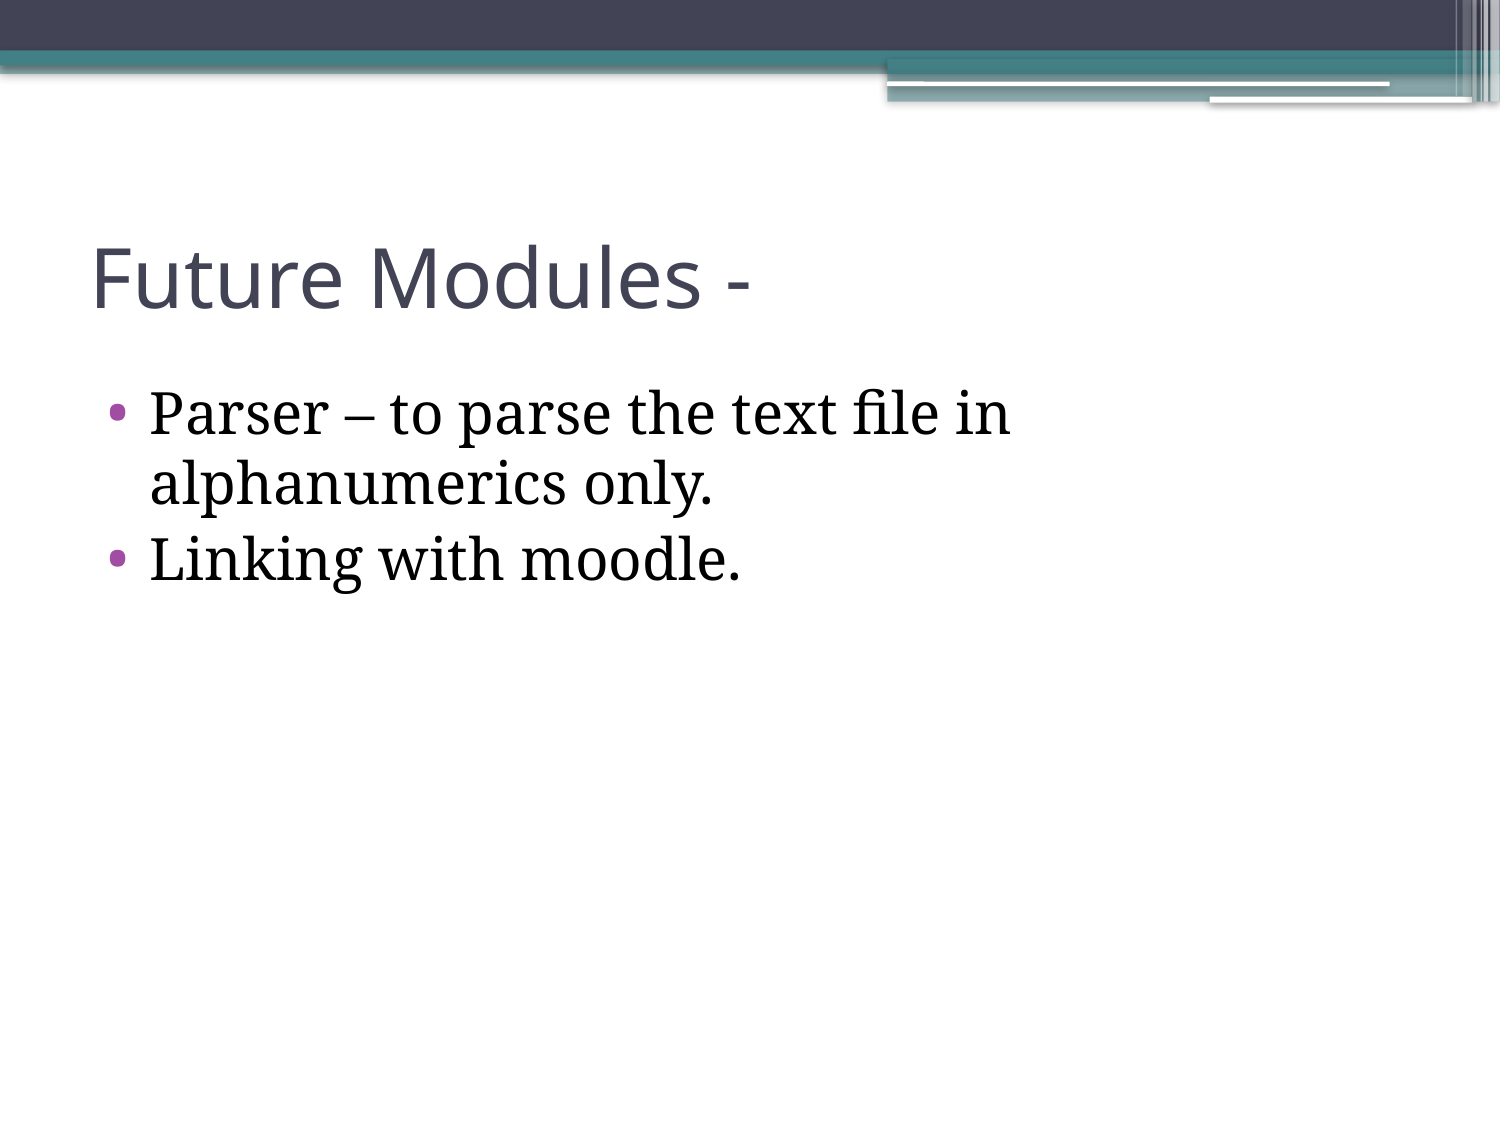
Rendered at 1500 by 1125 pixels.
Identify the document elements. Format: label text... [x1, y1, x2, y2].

title Future Modules - [75, 187, 1425, 363]
list Parser – to parse the text file in alphanumerics only. Linking with moodle. [75, 368, 1425, 1079]
